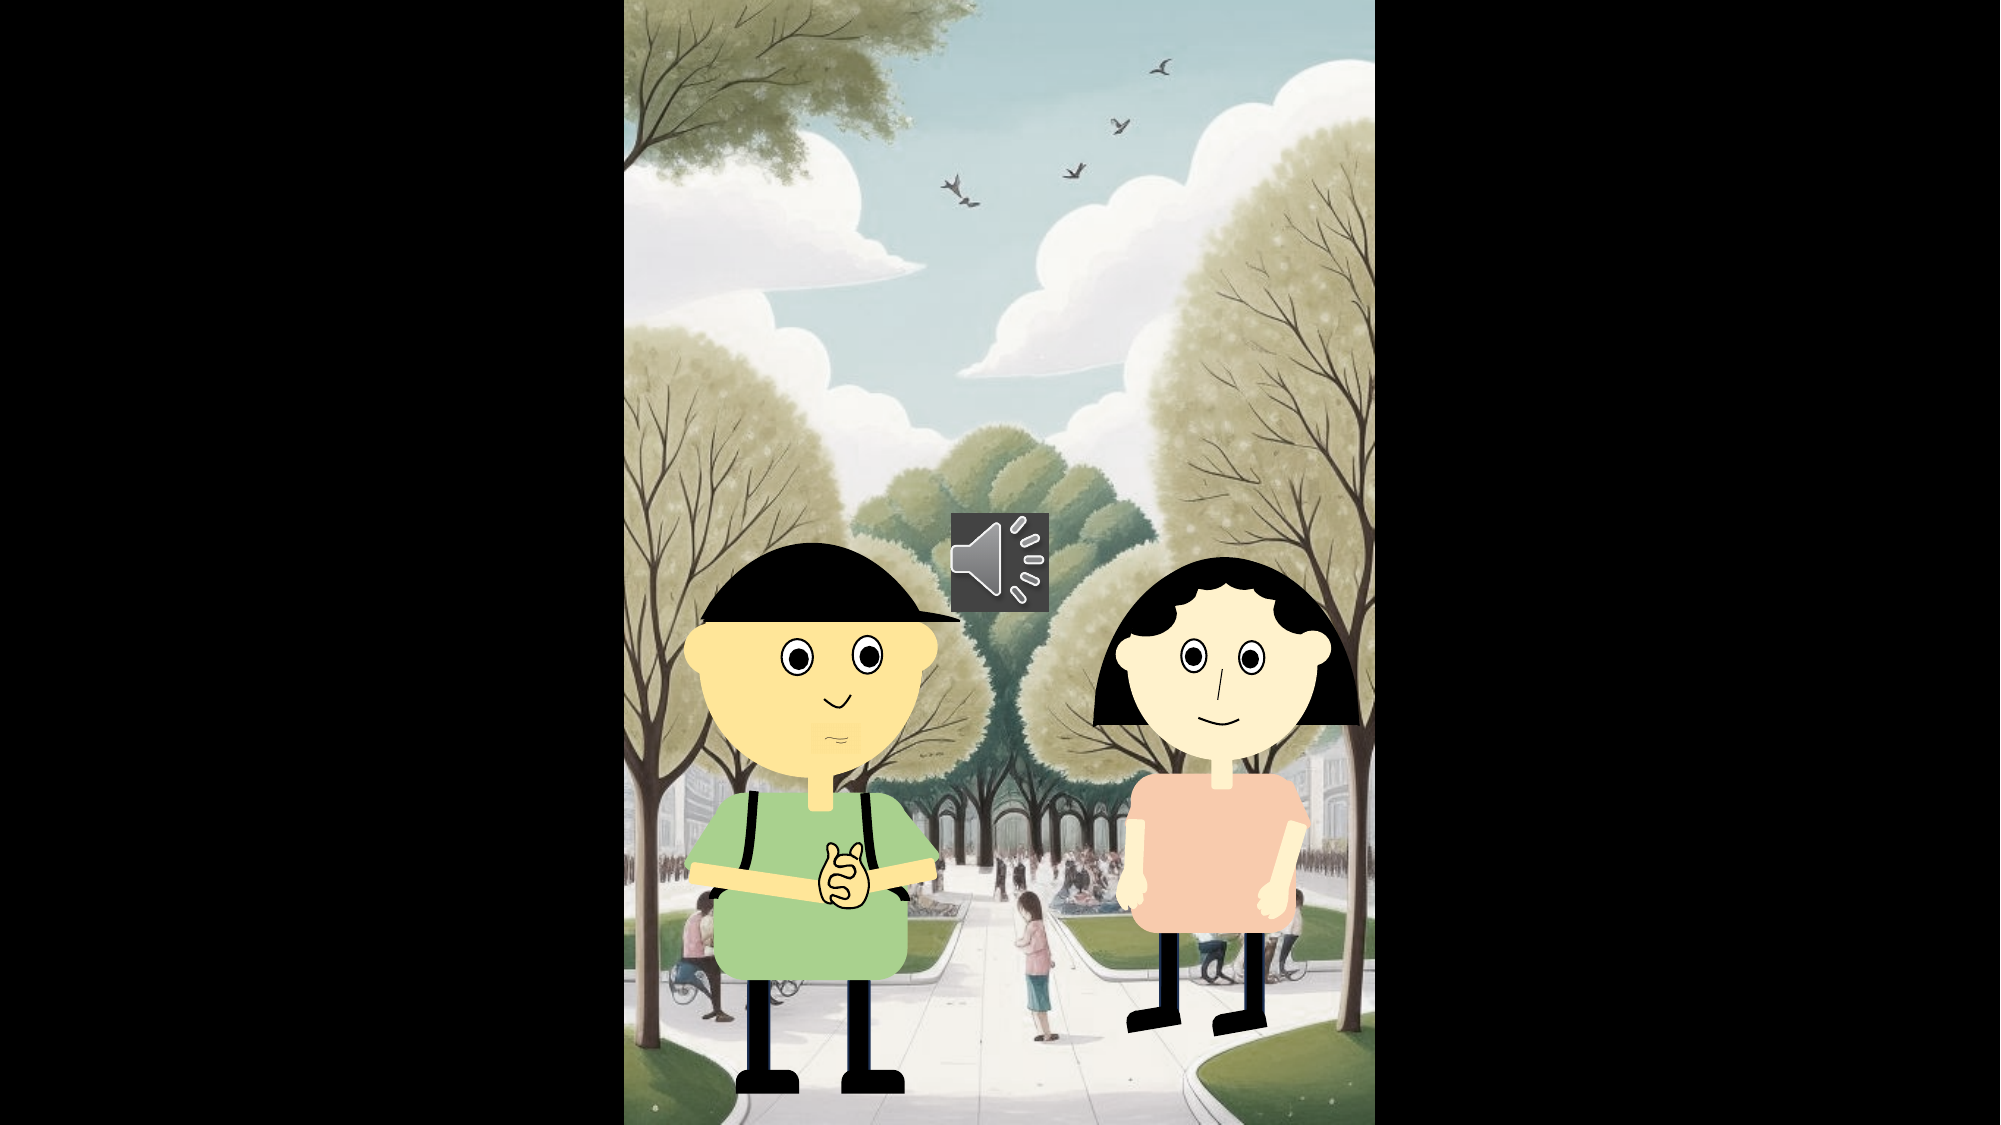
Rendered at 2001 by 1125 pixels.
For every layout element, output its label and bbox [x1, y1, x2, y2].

picture [624, 0, 1375, 1125]
text_box [810, 722, 862, 755]
text_box [684, 543, 960, 1093]
text_box [1093, 559, 1359, 1031]
